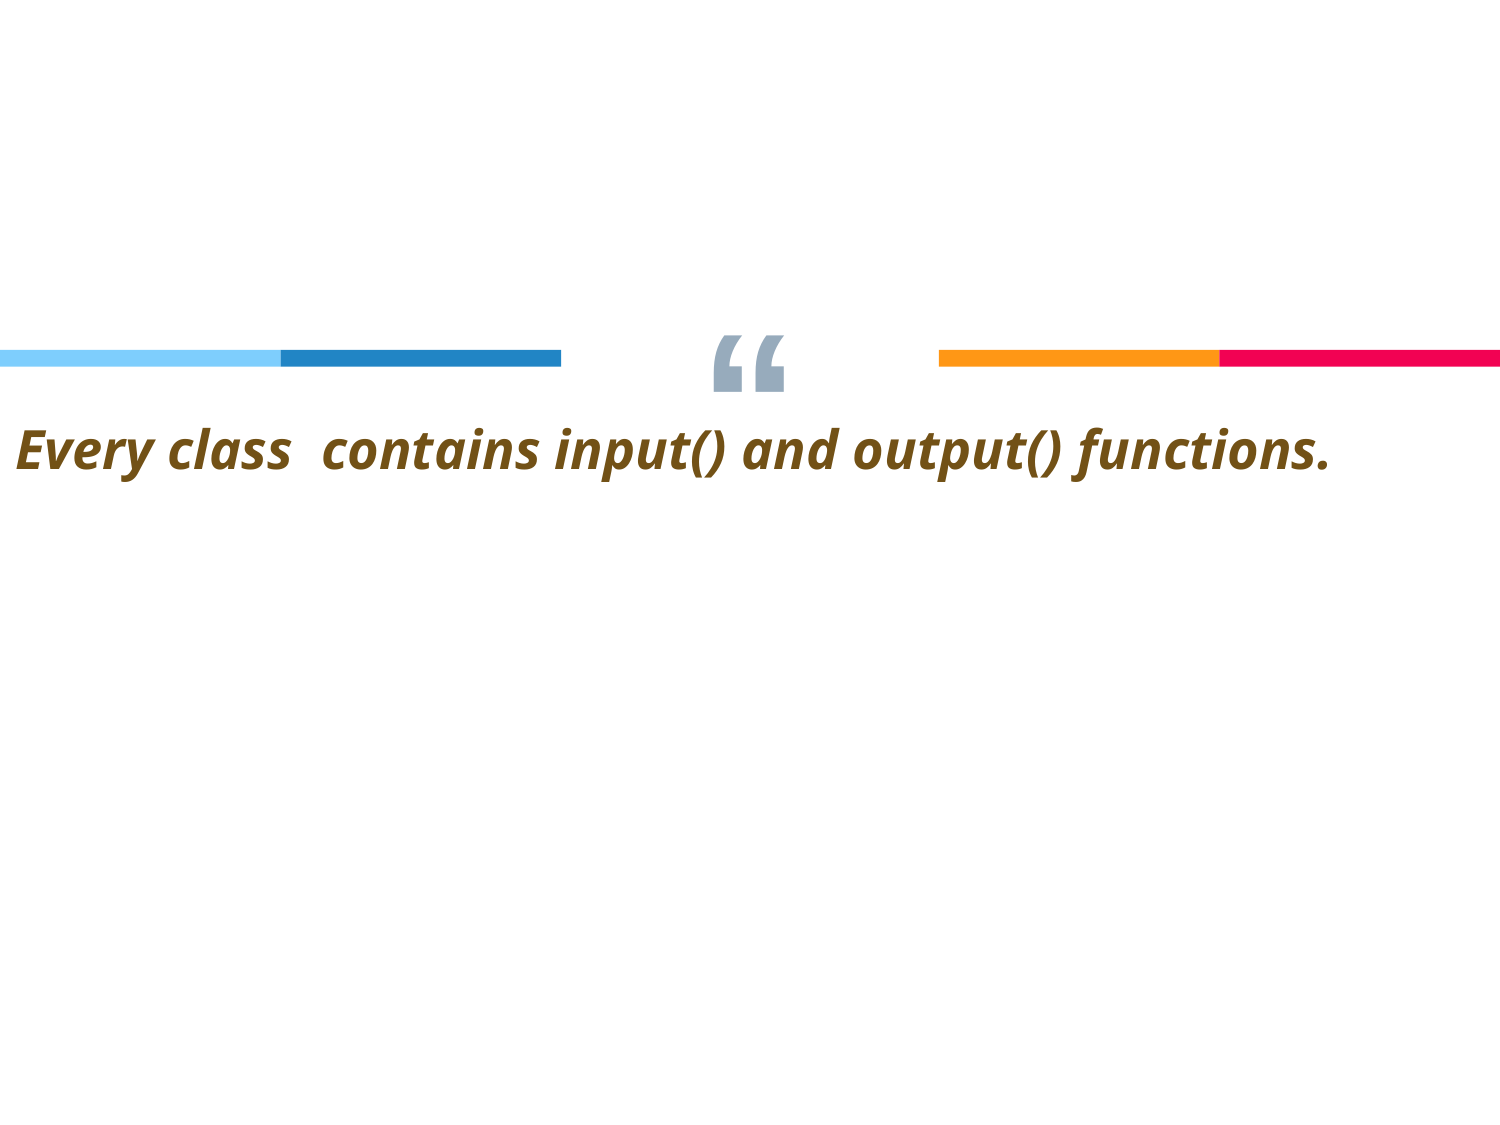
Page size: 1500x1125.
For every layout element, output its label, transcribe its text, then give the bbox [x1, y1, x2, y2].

list Every class contains input() and output() functions. [0, 399, 1500, 488]
